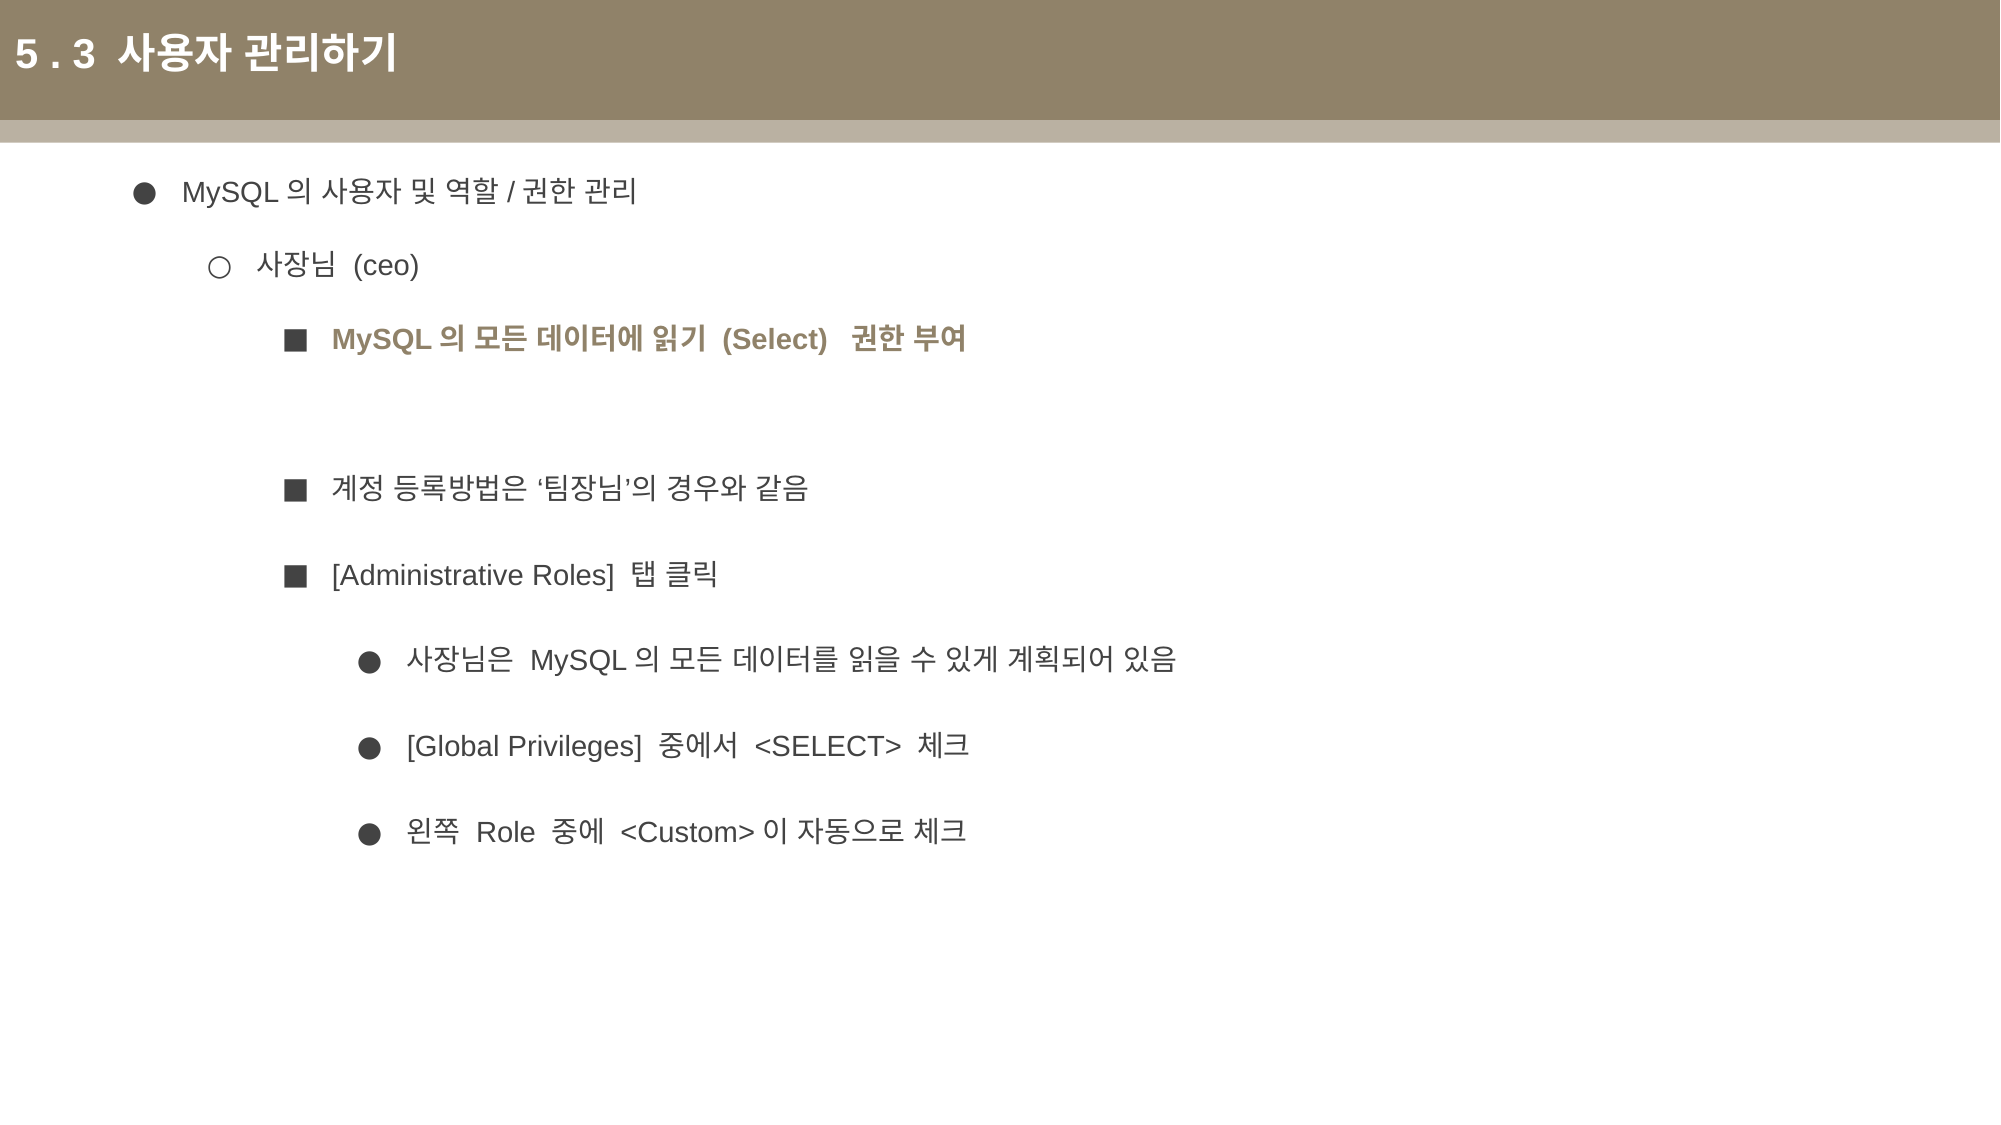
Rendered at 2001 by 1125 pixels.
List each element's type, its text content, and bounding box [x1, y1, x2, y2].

list MySQL의 사용자 및 역할/권한 관리 사장님 (ceo) MySQL의 모든 데이터에 읽기 (Select) 권한 부여 계정 등록방법은 ‘팀장님’의 경우와 같음 [Administrative Roles] 탭 클릭 사장님은 MySQL의 모든 데이터를 읽을 수 있게 계획되어 있음 [Global Privileges] 중에서 <SELECT> 체크 왼쪽 Role 중에 <Custom>이 자동으로 체크 [91, 152, 1517, 1091]
text_box 5 . 3 사용자 관리하기 [0, 12, 1864, 138]
